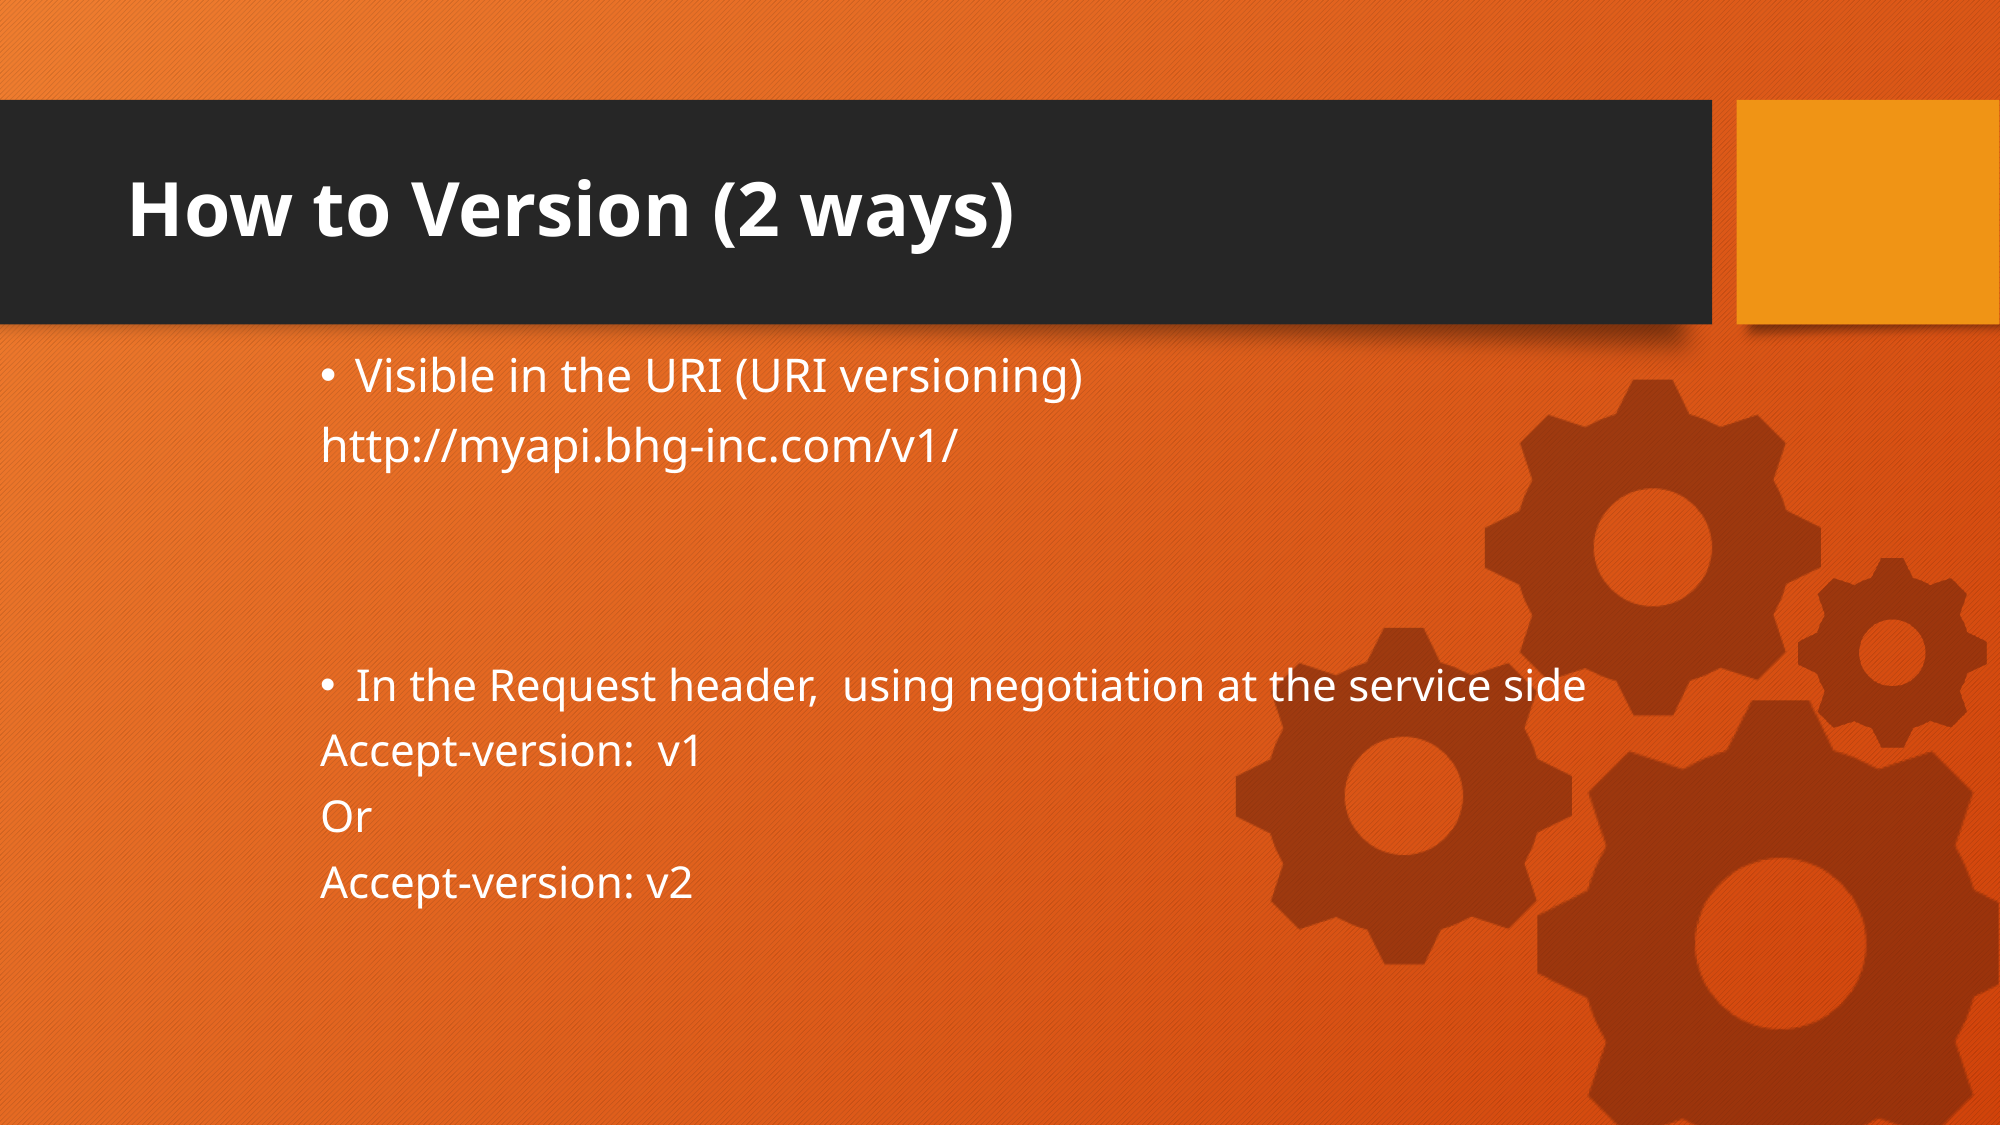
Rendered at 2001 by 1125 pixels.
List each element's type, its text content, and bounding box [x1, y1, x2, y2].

list In the Request header, using negotiation at the service side Accept-version: v1 Or Accept-version: v2 [305, 654, 1719, 917]
picture [0, 311, 2001, 1125]
list Visible in the URI (URI versioning) http://myapi.bhg-inc.com/v1/ [305, 344, 1389, 480]
title How to Version (2 ways) [111, 123, 1689, 301]
